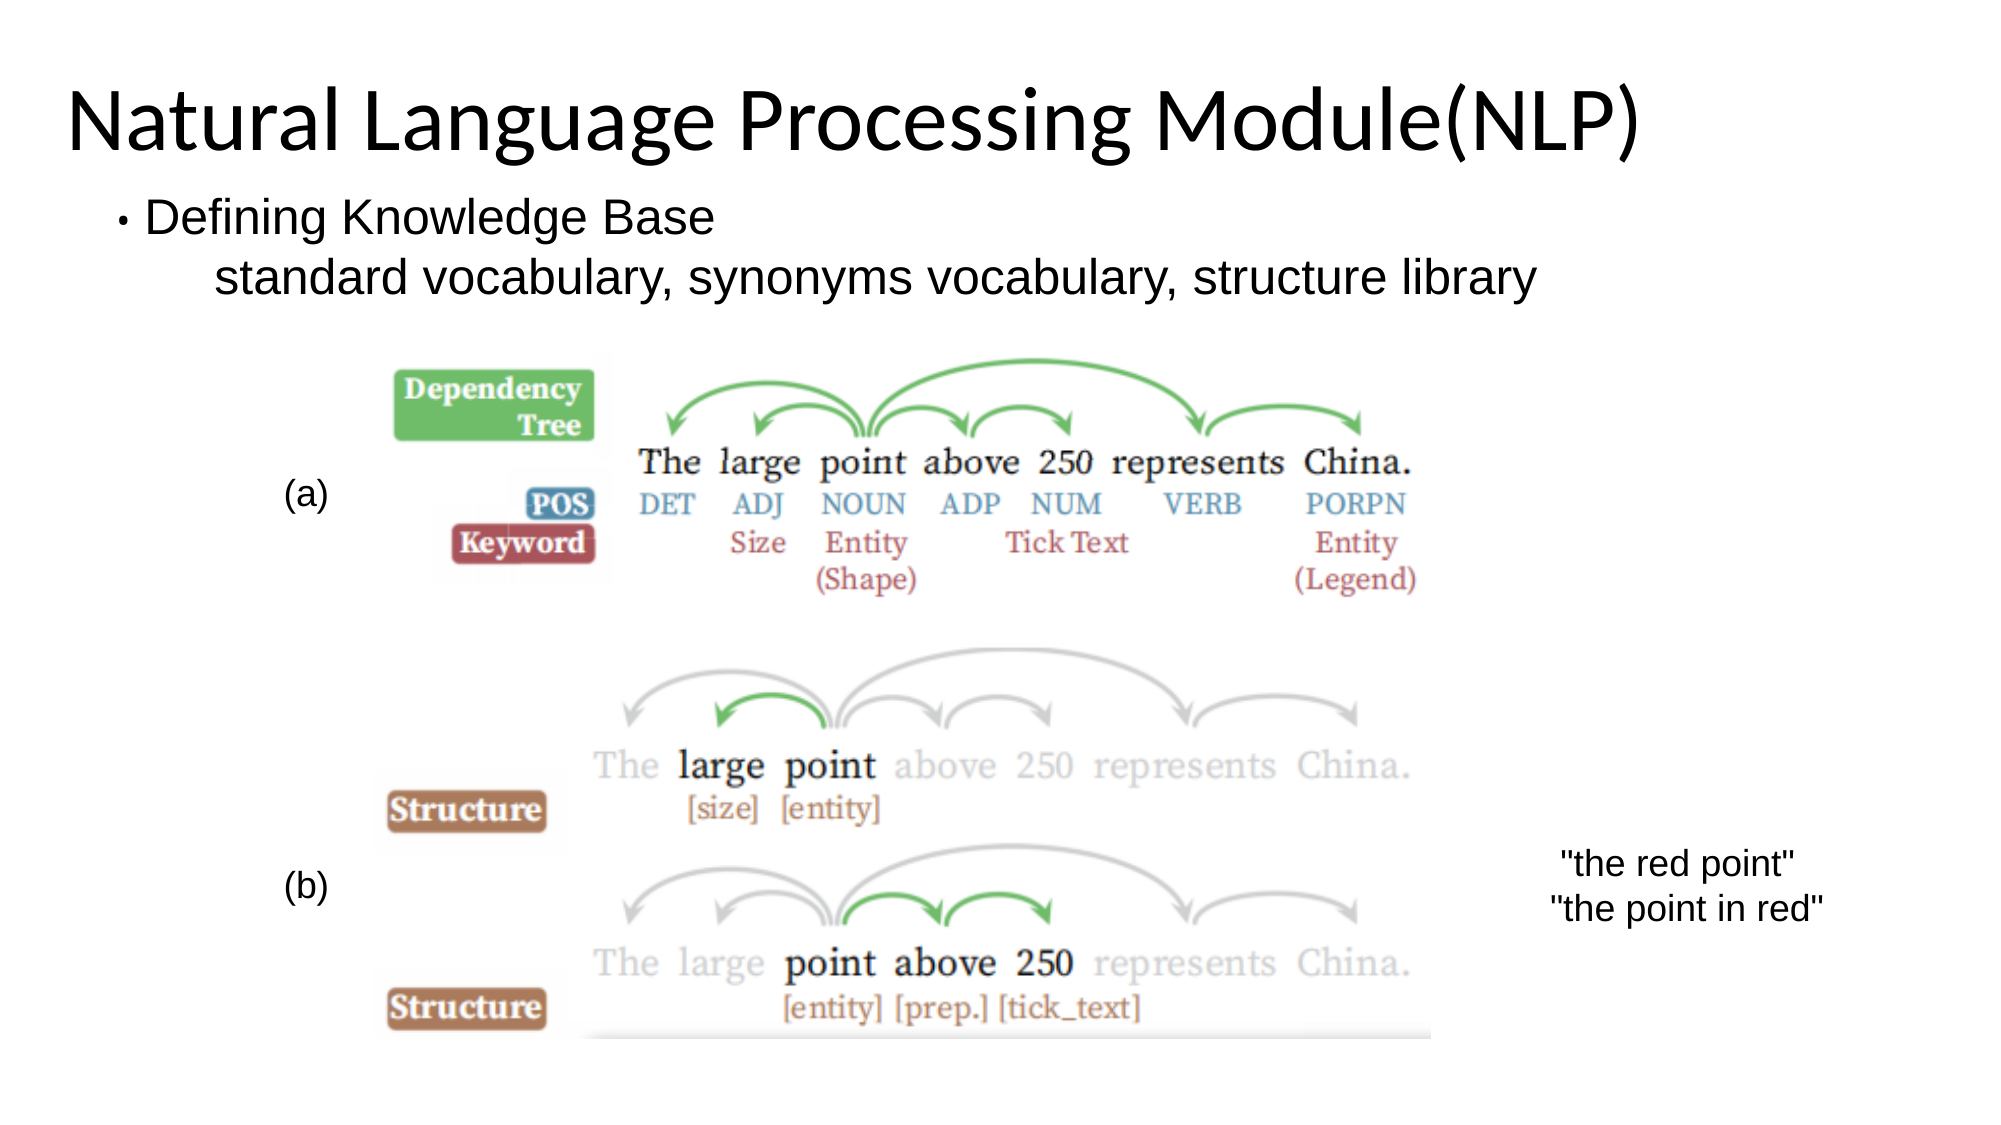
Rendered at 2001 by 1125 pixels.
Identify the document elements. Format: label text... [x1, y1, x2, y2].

picture [374, 638, 1431, 1039]
text_box Natural Language Processing Module(NLP) [51, 51, 1753, 177]
picture [387, 349, 1444, 603]
text_box (a) [268, 461, 387, 522]
text_box • Defining Knowledge Base standard vocabulary, synonyms vocabulary, structure library [101, 177, 1979, 313]
text_box (b) [268, 853, 374, 914]
text_box "the red point" "the point in red" [1514, 831, 2000, 937]
